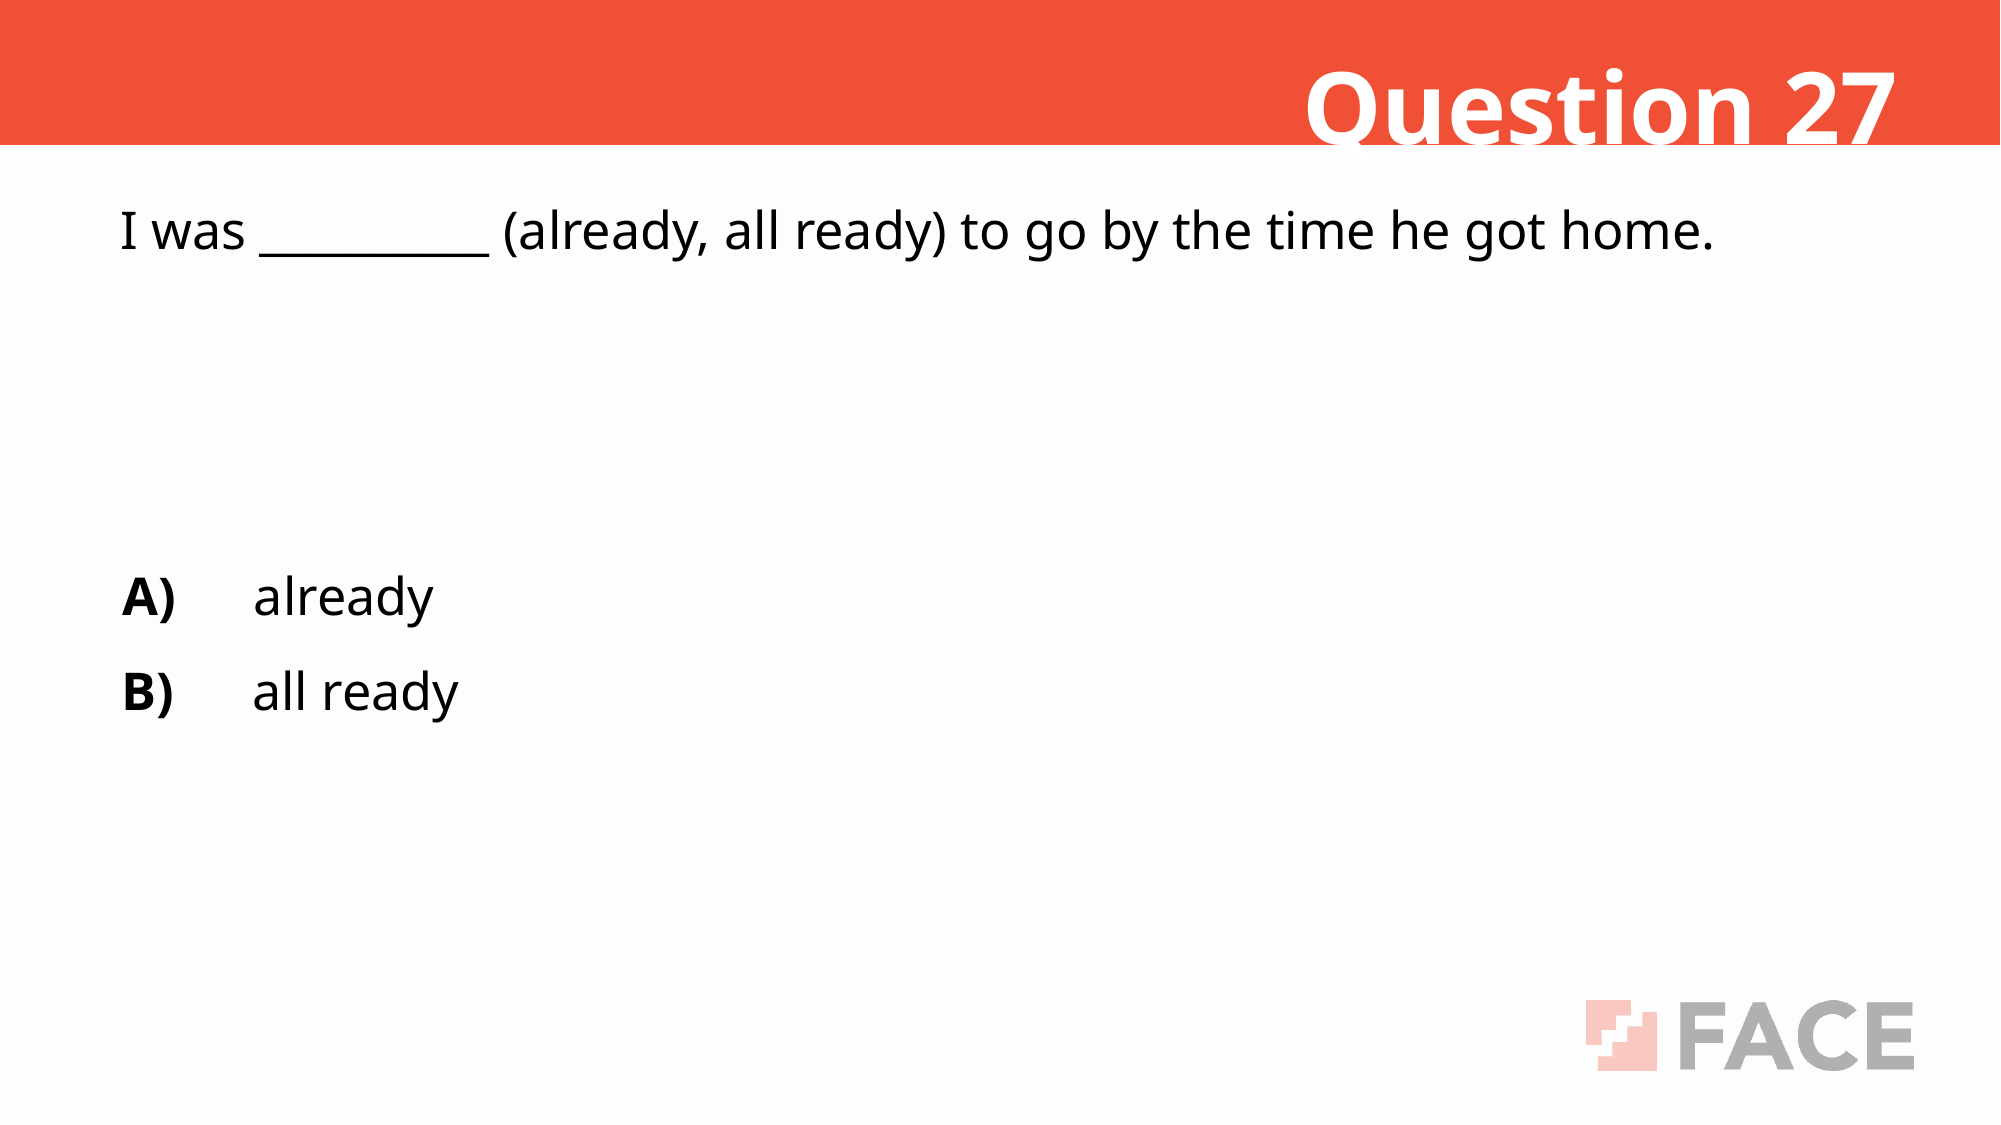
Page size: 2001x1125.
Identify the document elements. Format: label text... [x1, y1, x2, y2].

picture [1586, 1000, 1914, 1072]
text_box all ready [237, 619, 1894, 728]
text_box already [238, 525, 1896, 634]
text_box B) [106, 619, 221, 728]
text_box [0, 0, 2000, 147]
text_box Question 27 [638, 37, 1914, 173]
text_box A) [107, 525, 223, 634]
text_box I was __________ (already, all ready) to go by the time he got home. [105, 189, 1895, 267]
